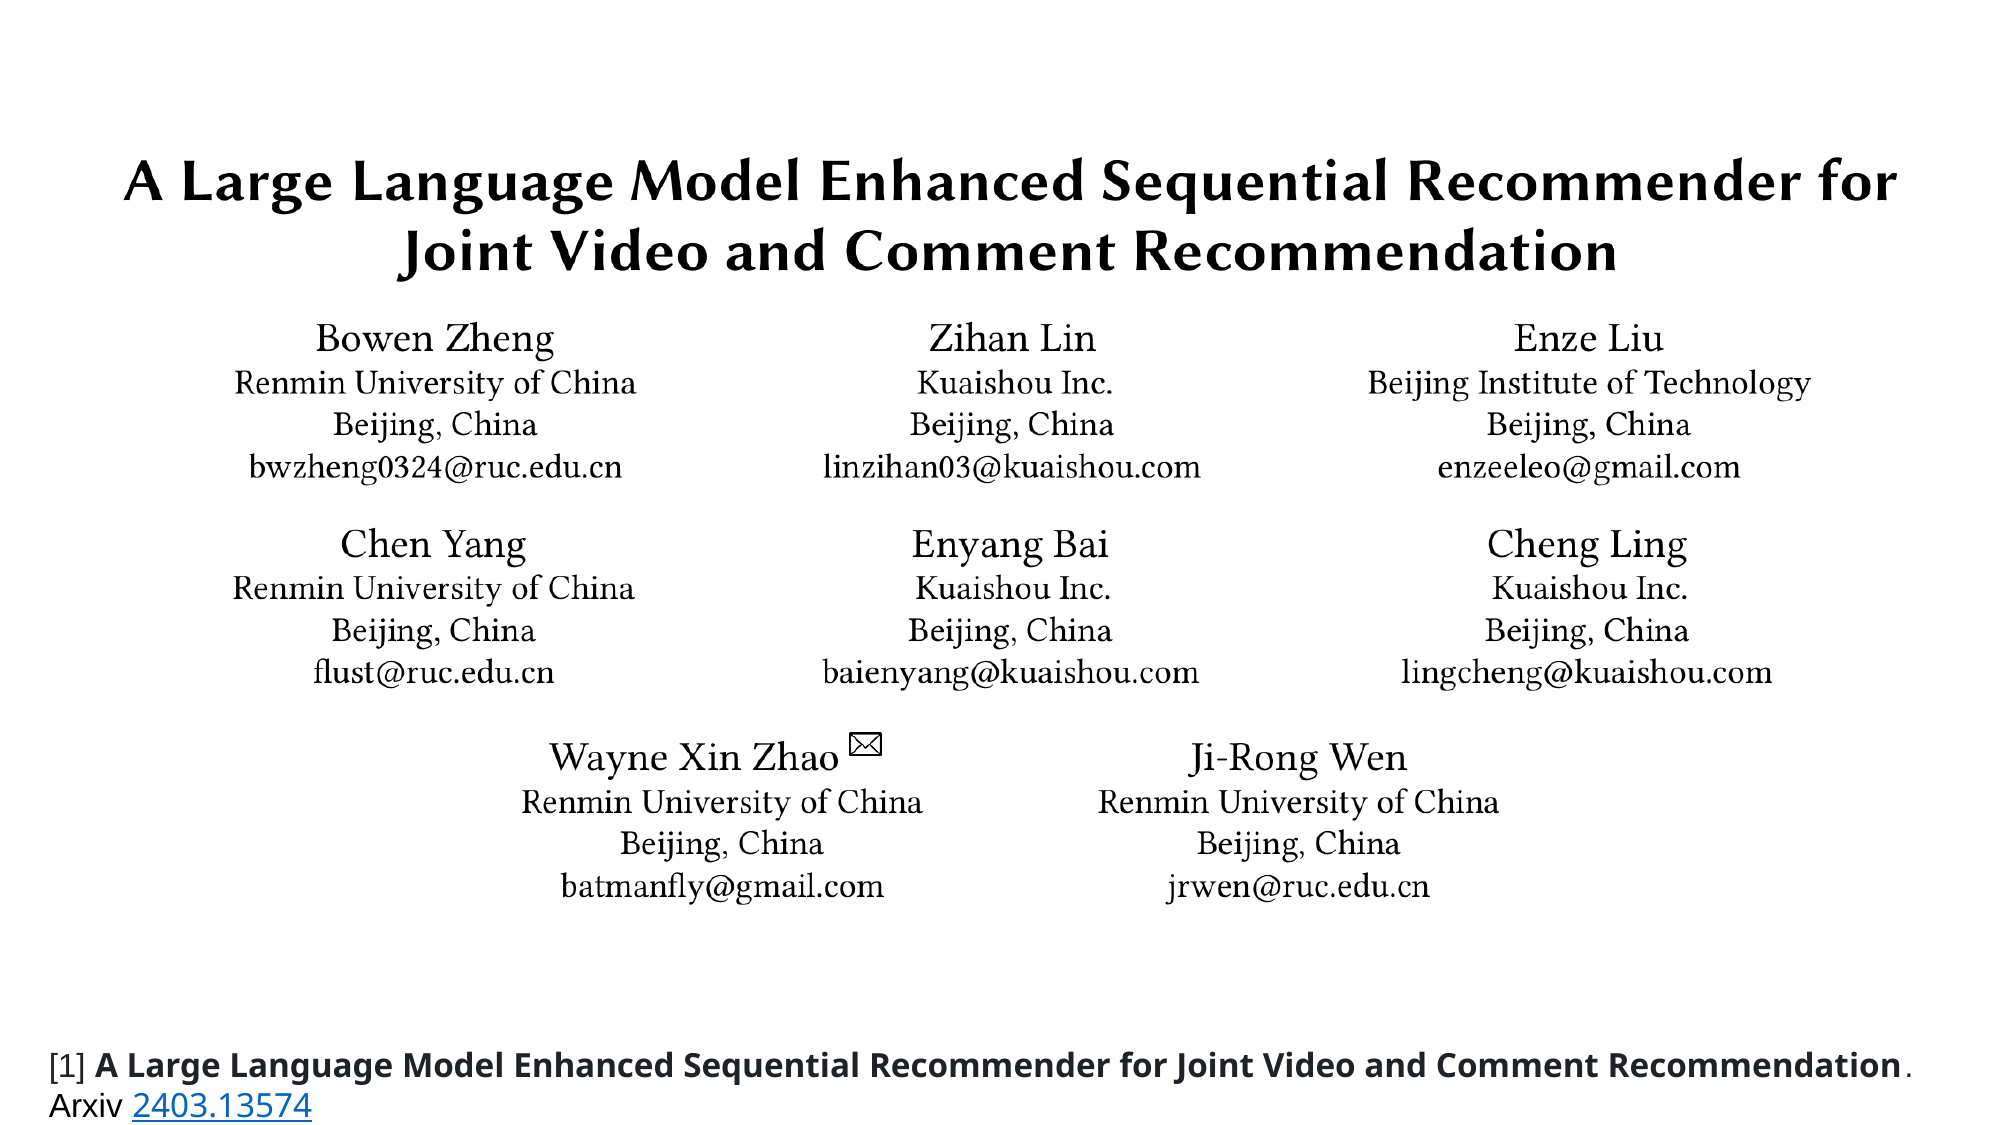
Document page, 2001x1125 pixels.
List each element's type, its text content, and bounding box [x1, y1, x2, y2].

picture [99, 126, 1960, 920]
text_box [1] A Large Language Model Enhanced Sequential Recommender for Joint Video and Comment Recommendation. Arxiv 2403.13574 [34, 1036, 1966, 1125]
